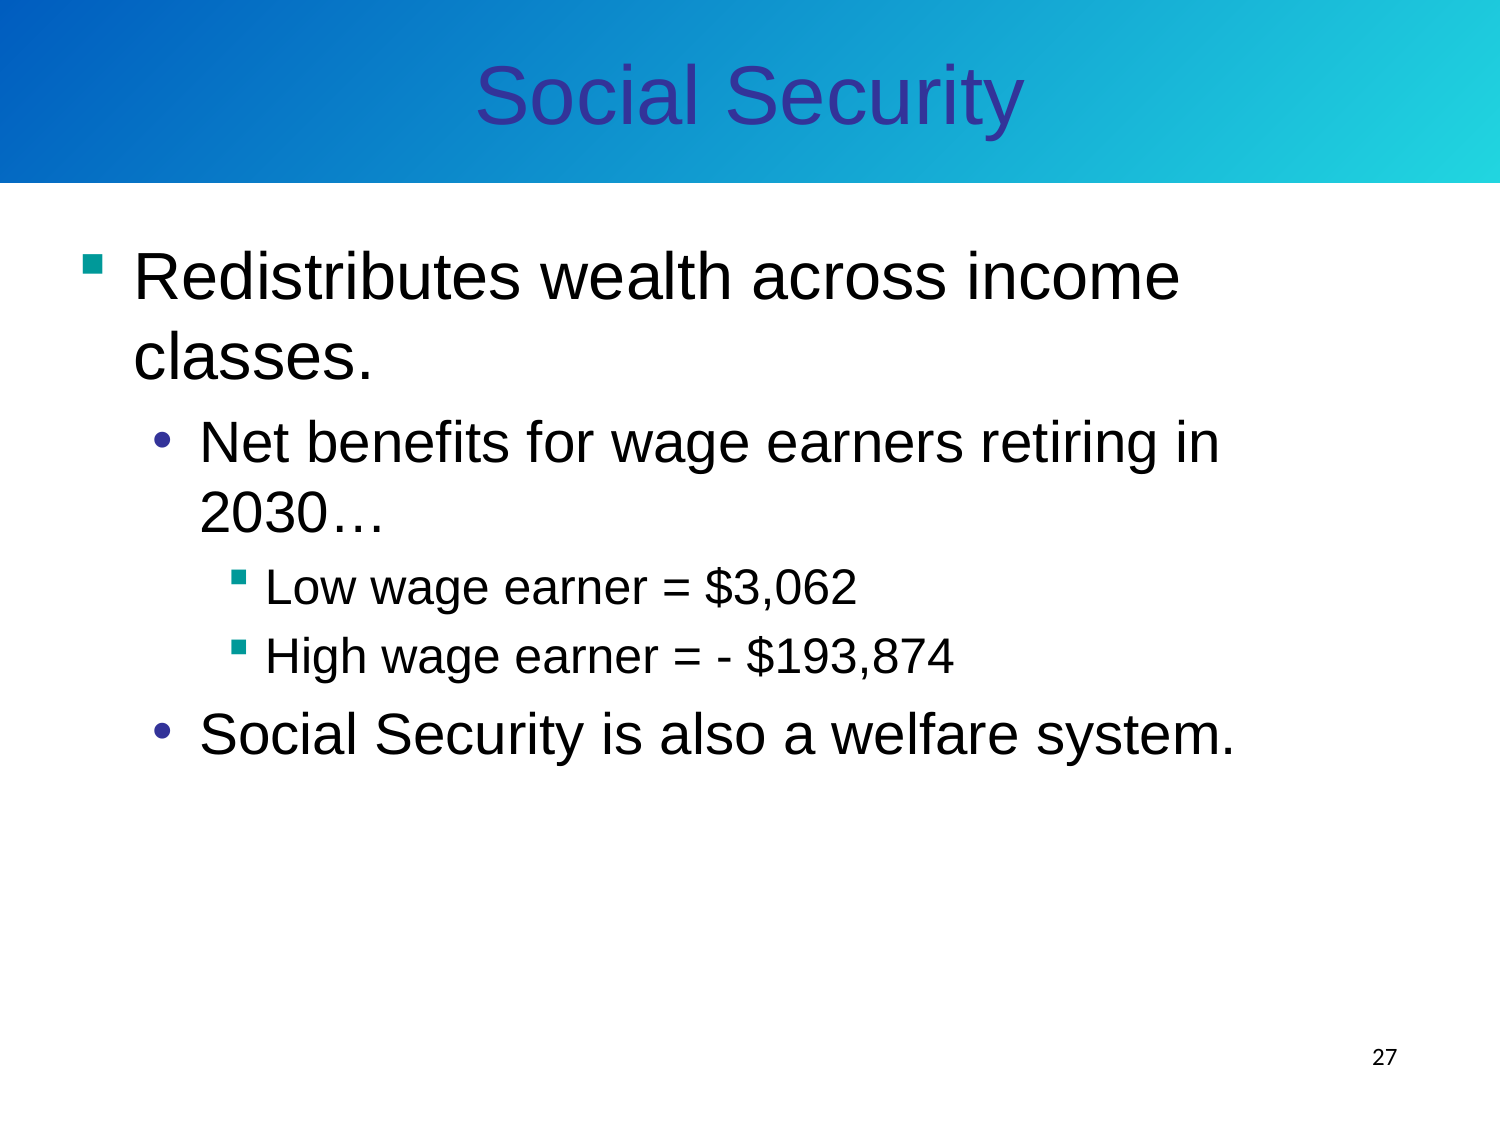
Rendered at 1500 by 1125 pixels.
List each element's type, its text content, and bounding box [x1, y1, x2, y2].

slide_number 27 [1062, 1025, 1413, 1085]
title Social Security [0, 0, 1500, 183]
list Redistributes wealth across income classes. Net benefits for wage earners retiring in 2030… Low wage earner = $3,062 High wage earner = - $193,874 Social Security is also a welfare system. [62, 224, 1425, 1005]
